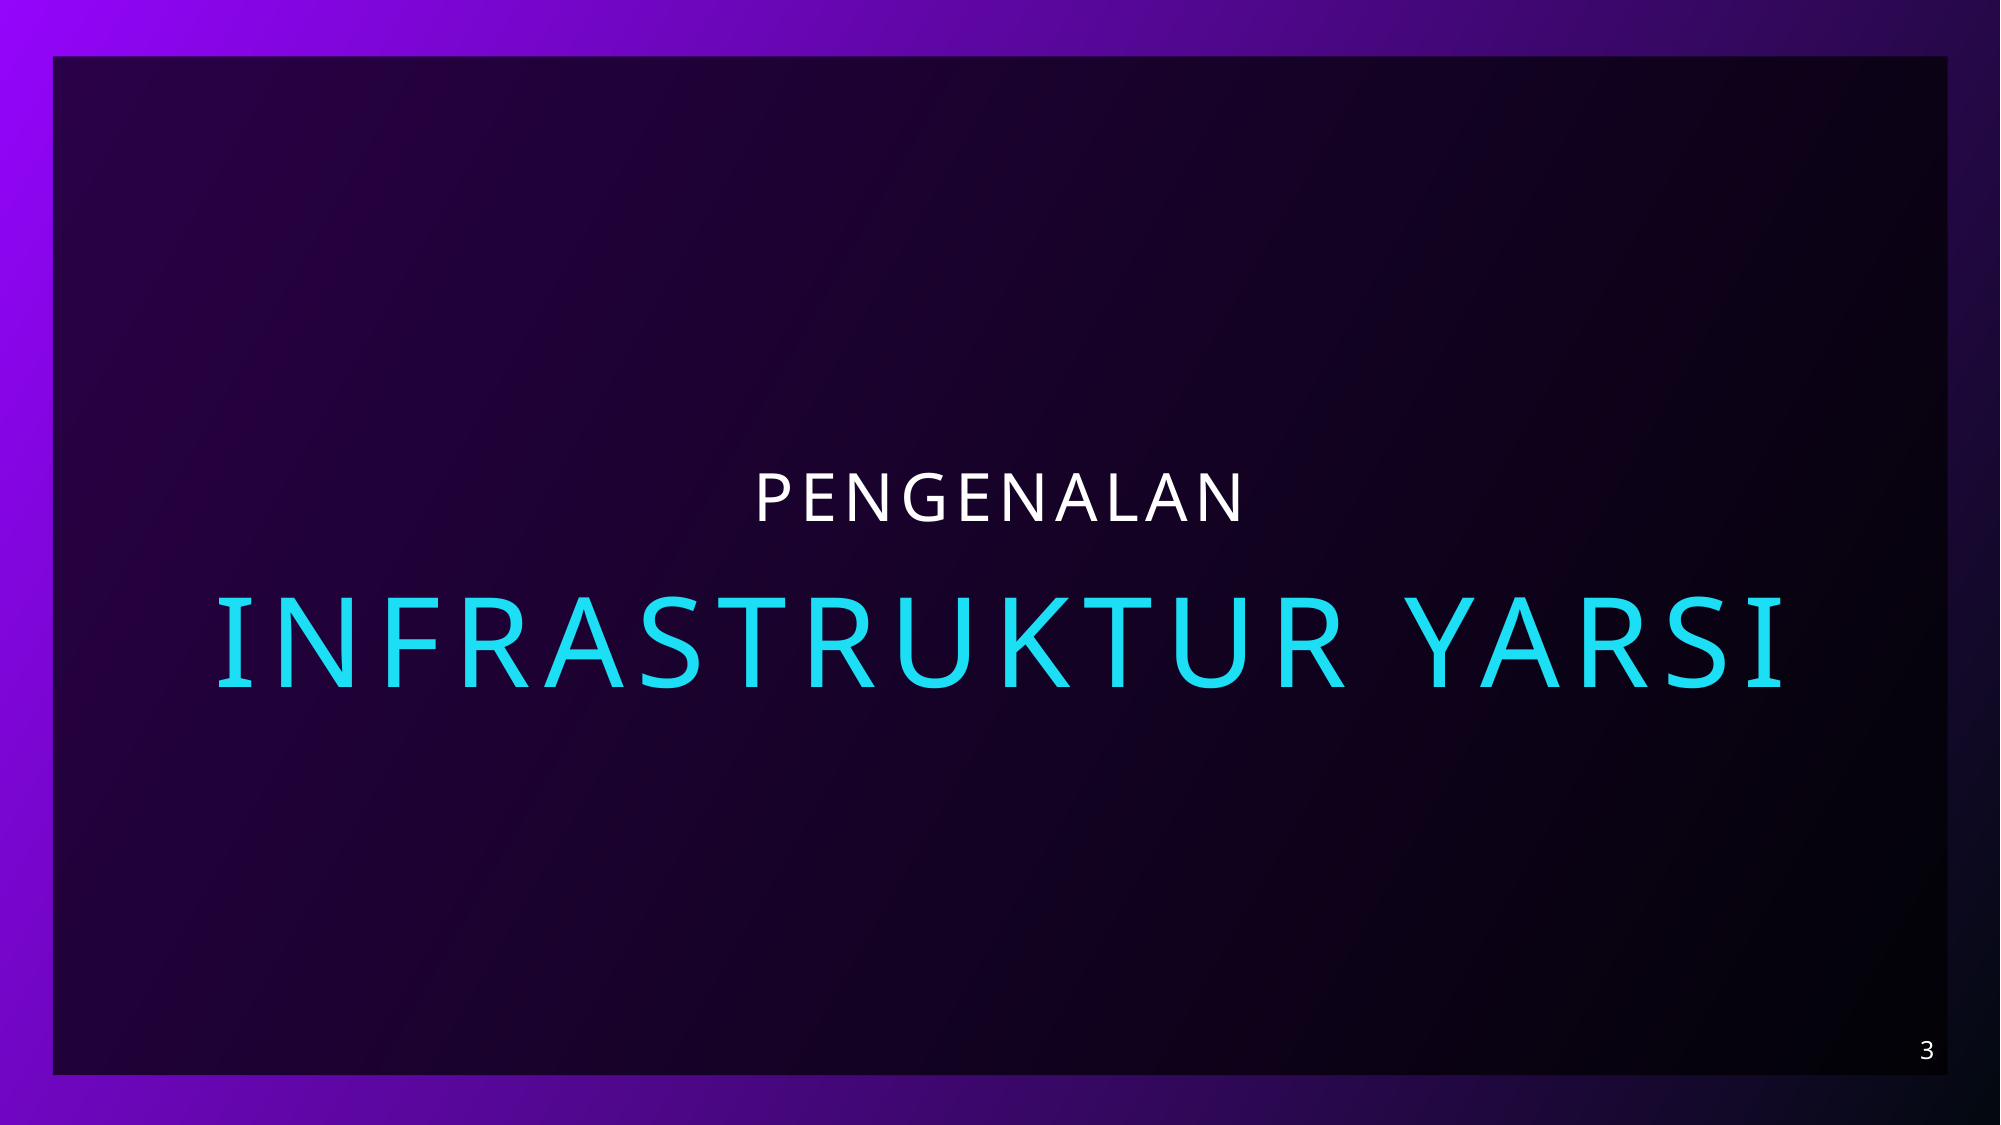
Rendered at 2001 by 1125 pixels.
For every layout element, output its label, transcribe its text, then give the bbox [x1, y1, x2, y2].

slide_number 3 [1499, 1021, 1950, 1082]
subtitle Infrastruktur YARSI [52, 571, 1950, 964]
title Pengenalan [52, 95, 1948, 544]
